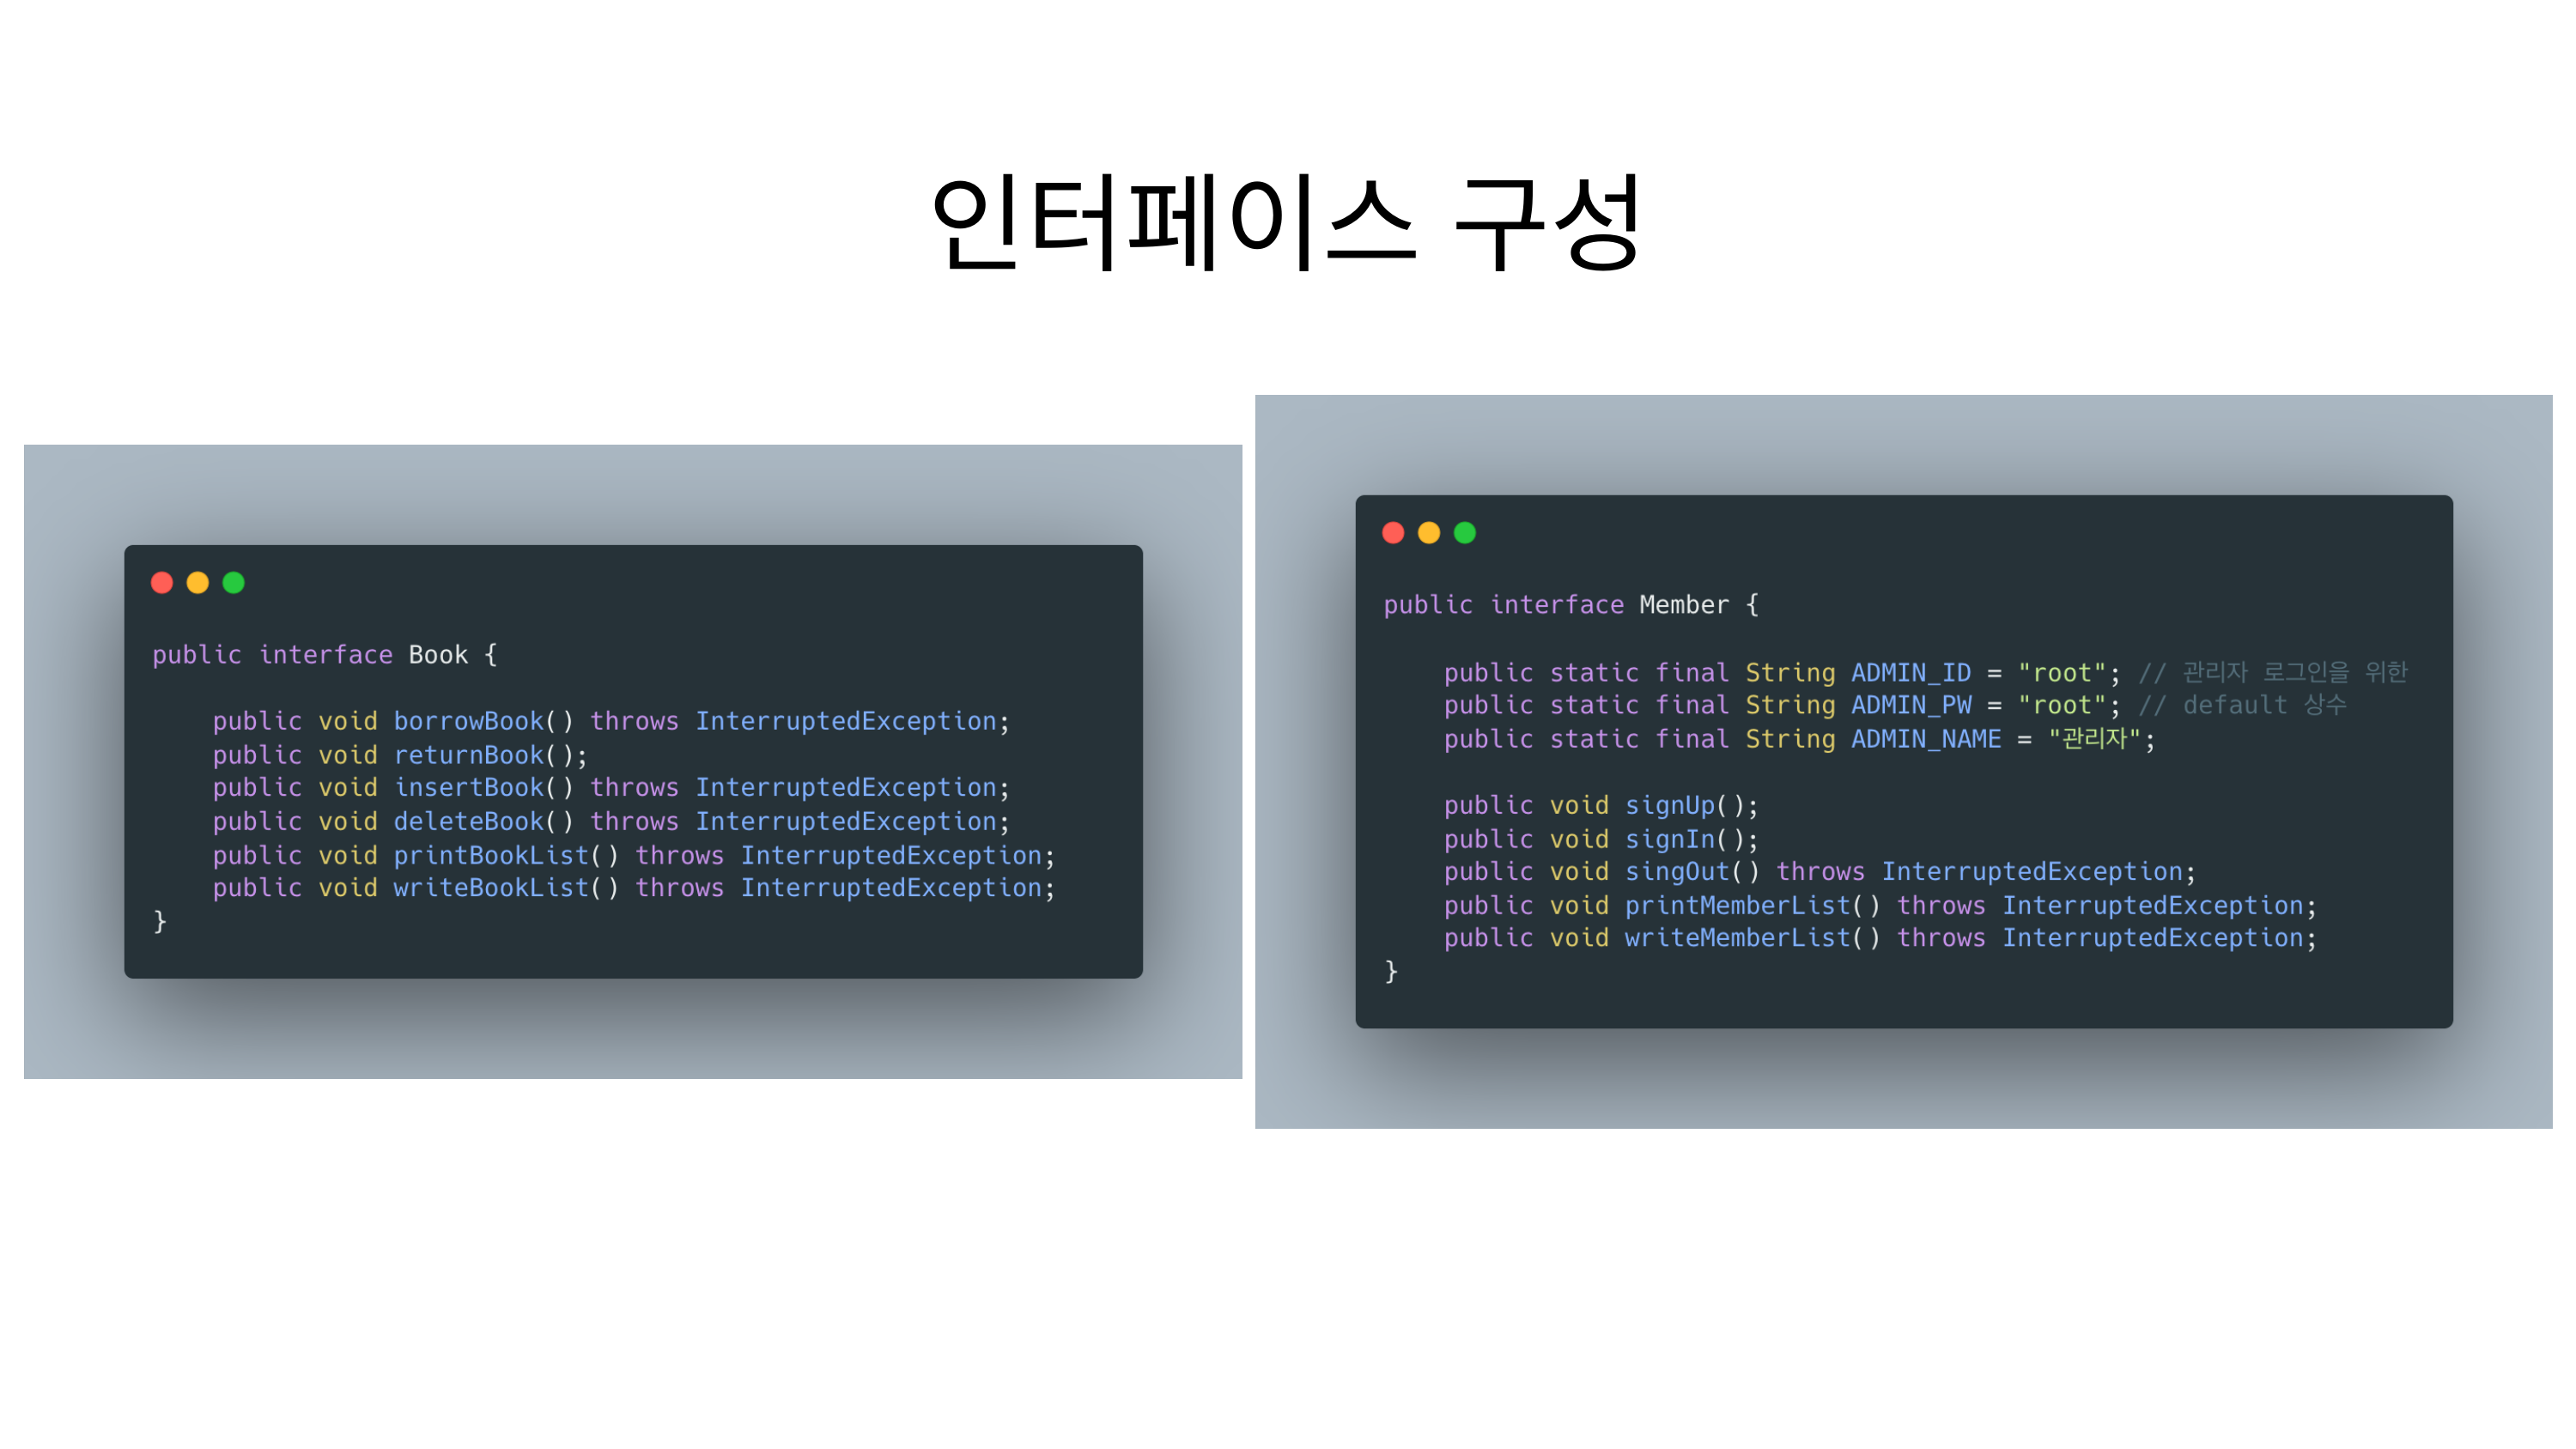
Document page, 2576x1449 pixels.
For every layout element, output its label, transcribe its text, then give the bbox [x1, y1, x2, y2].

text_box 인터페이스 구성 [685, 149, 1891, 291]
picture [23, 445, 1242, 1079]
picture [1255, 395, 2553, 1129]
